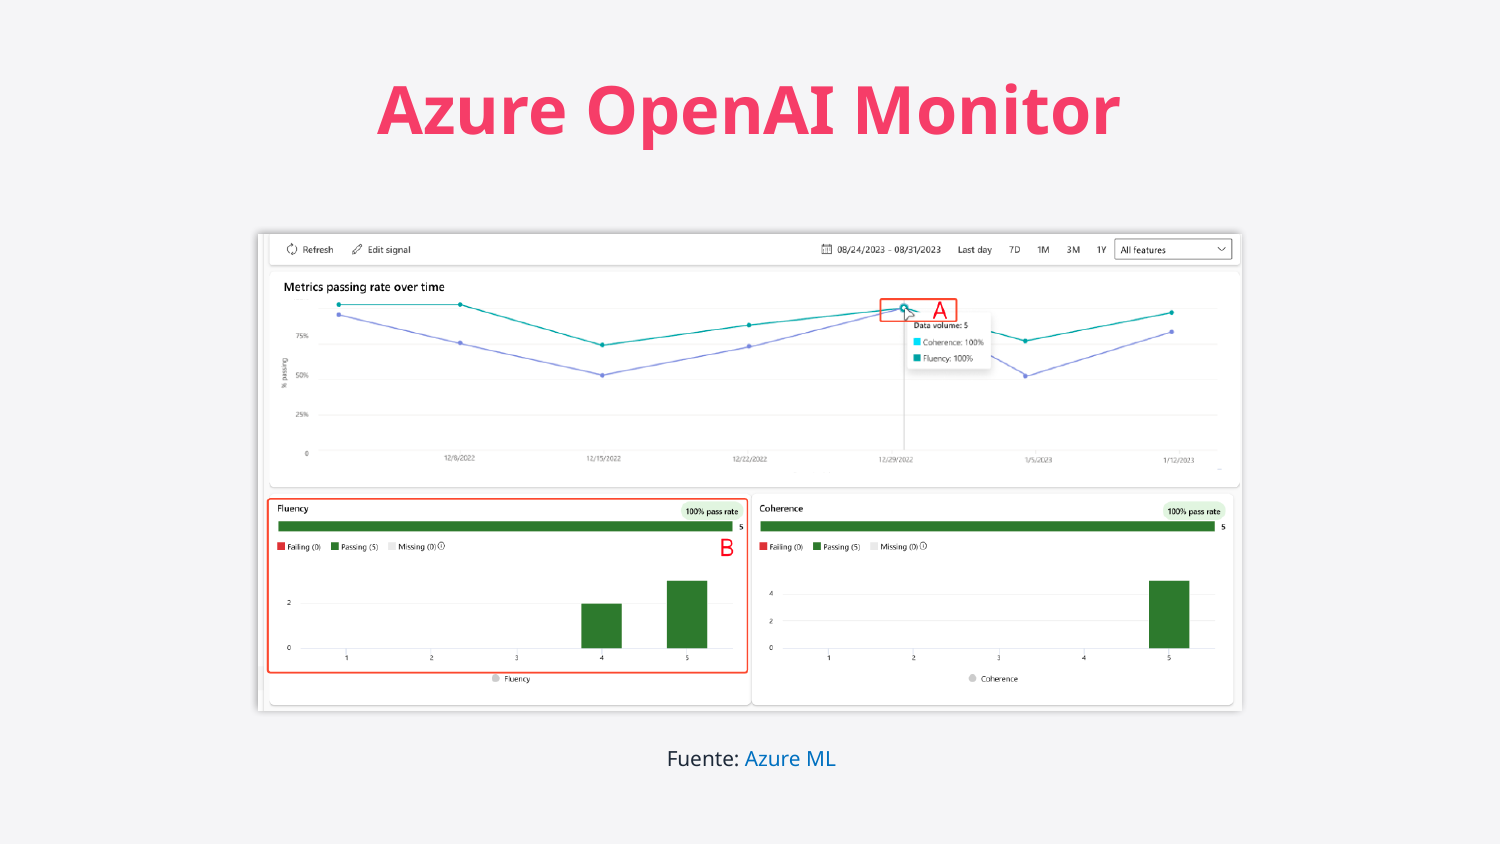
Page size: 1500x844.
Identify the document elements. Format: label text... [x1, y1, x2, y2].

picture [0, 0, 1500, 844]
text_box Fuente: Azure ML [261, 726, 1242, 788]
text_box Azure OpenAI Monitor [203, 53, 1297, 189]
